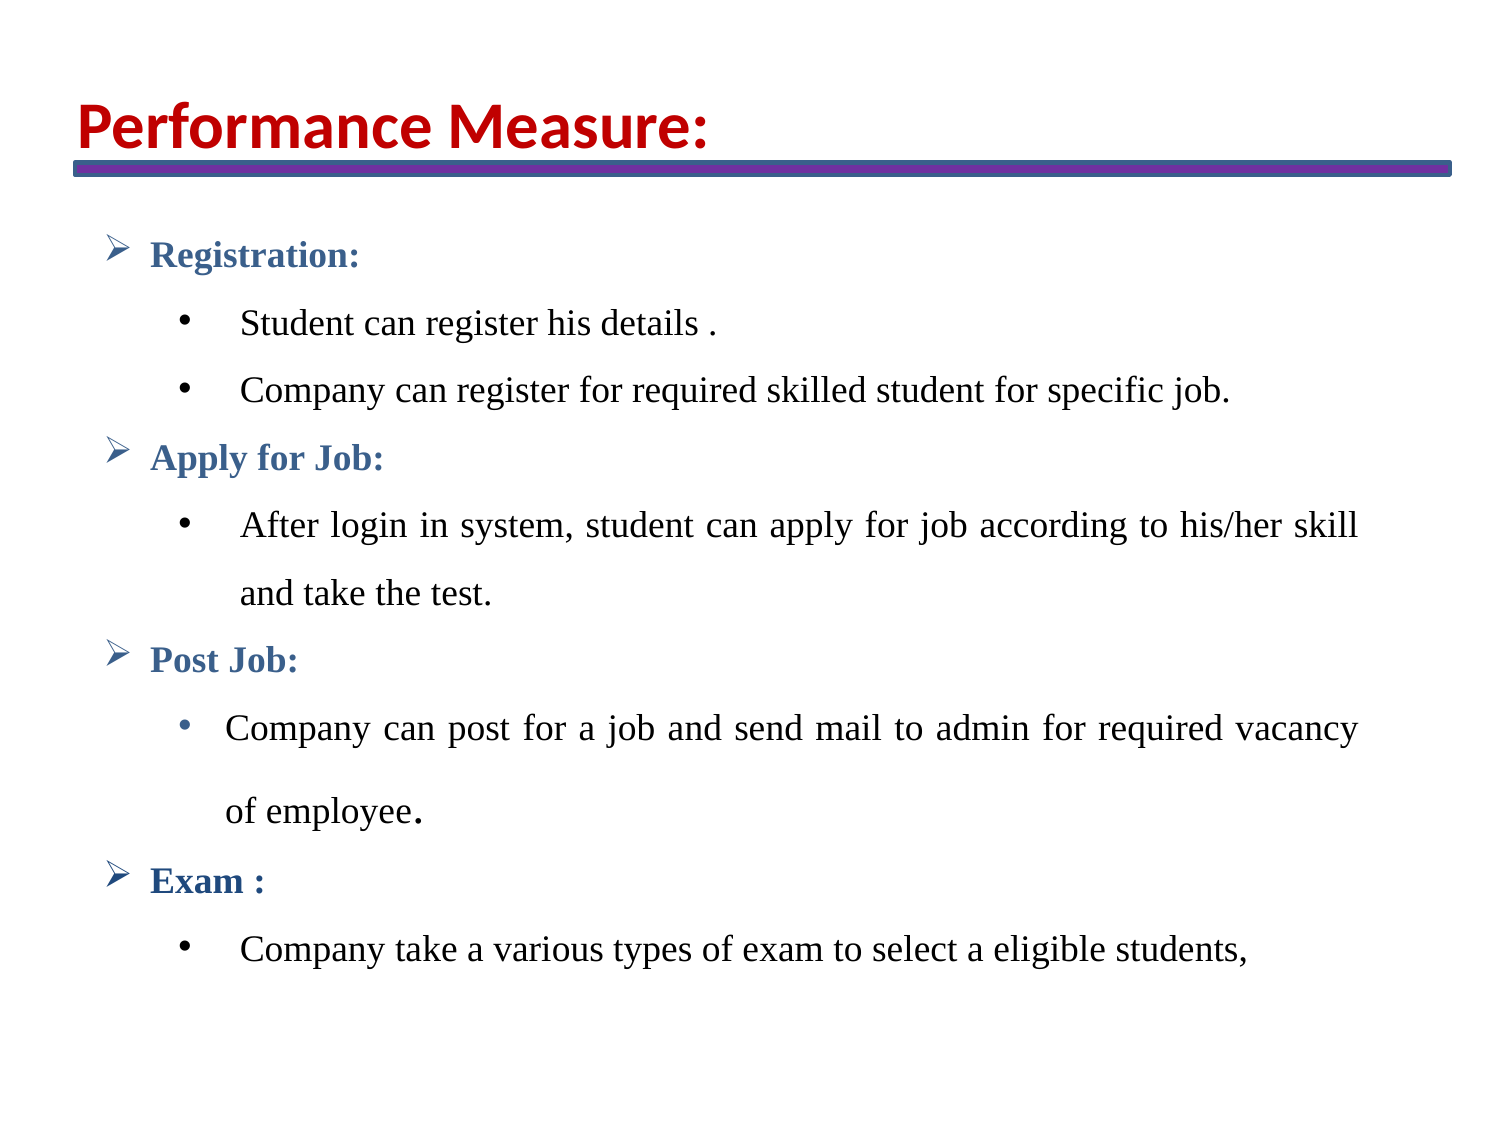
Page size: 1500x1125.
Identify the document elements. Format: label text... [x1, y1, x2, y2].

text_box Registration: Student can register his details . Company can register for required skilled student for specific job. Apply for Job: After login in system, student can apply for job according to his/her skill and take the test. Post Job: Company can post for a job and send mail to admin for required vacancy of employee. Exam : Company take a various types of exam to select a eligible students, [75, 200, 1375, 976]
text_box Performance Measure: [62, 74, 825, 170]
text_box [75, 162, 1450, 175]
